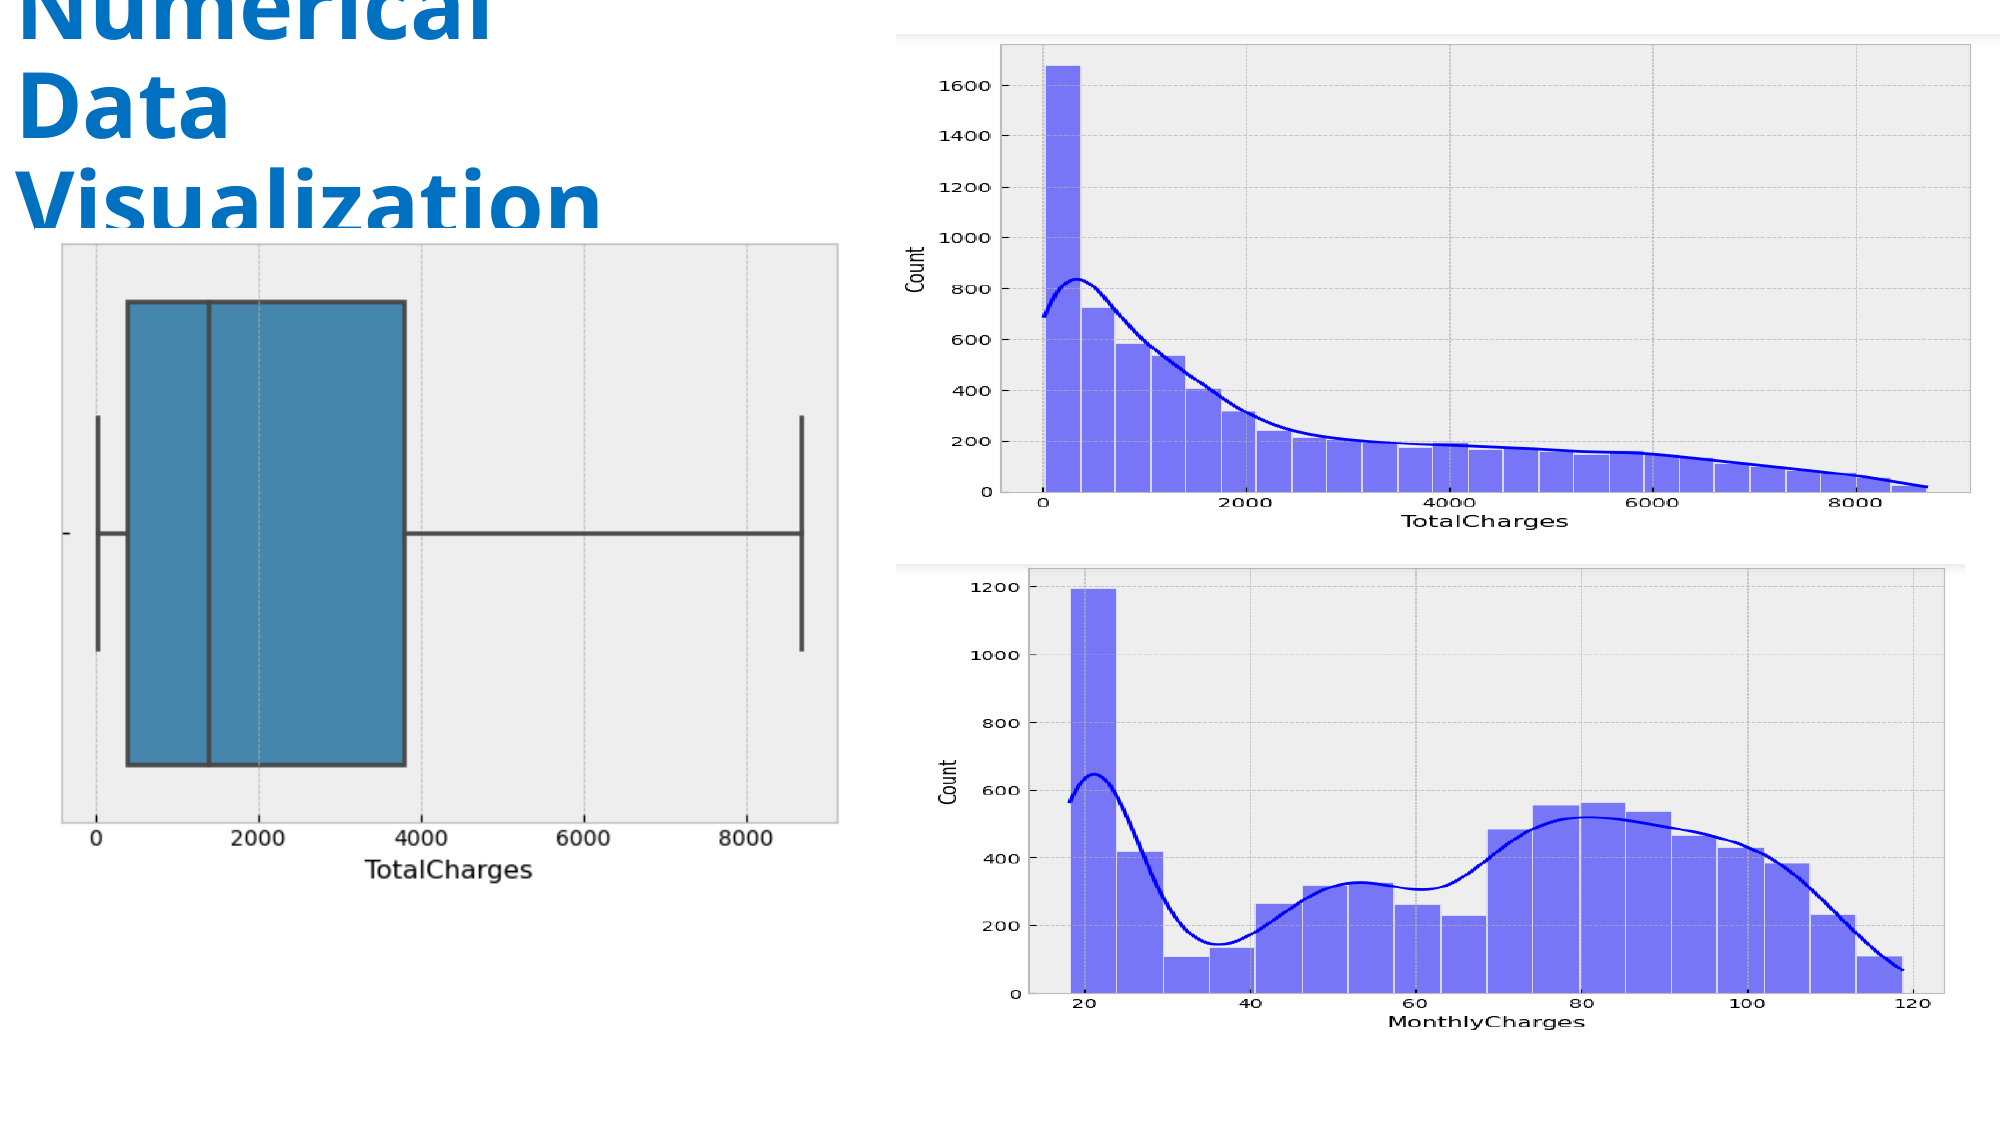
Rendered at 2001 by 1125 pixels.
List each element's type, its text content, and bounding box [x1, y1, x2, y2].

picture [896, 562, 1965, 1039]
picture [35, 228, 856, 897]
picture [896, 33, 2000, 539]
title Numerical Data Visualization [0, 0, 689, 218]
